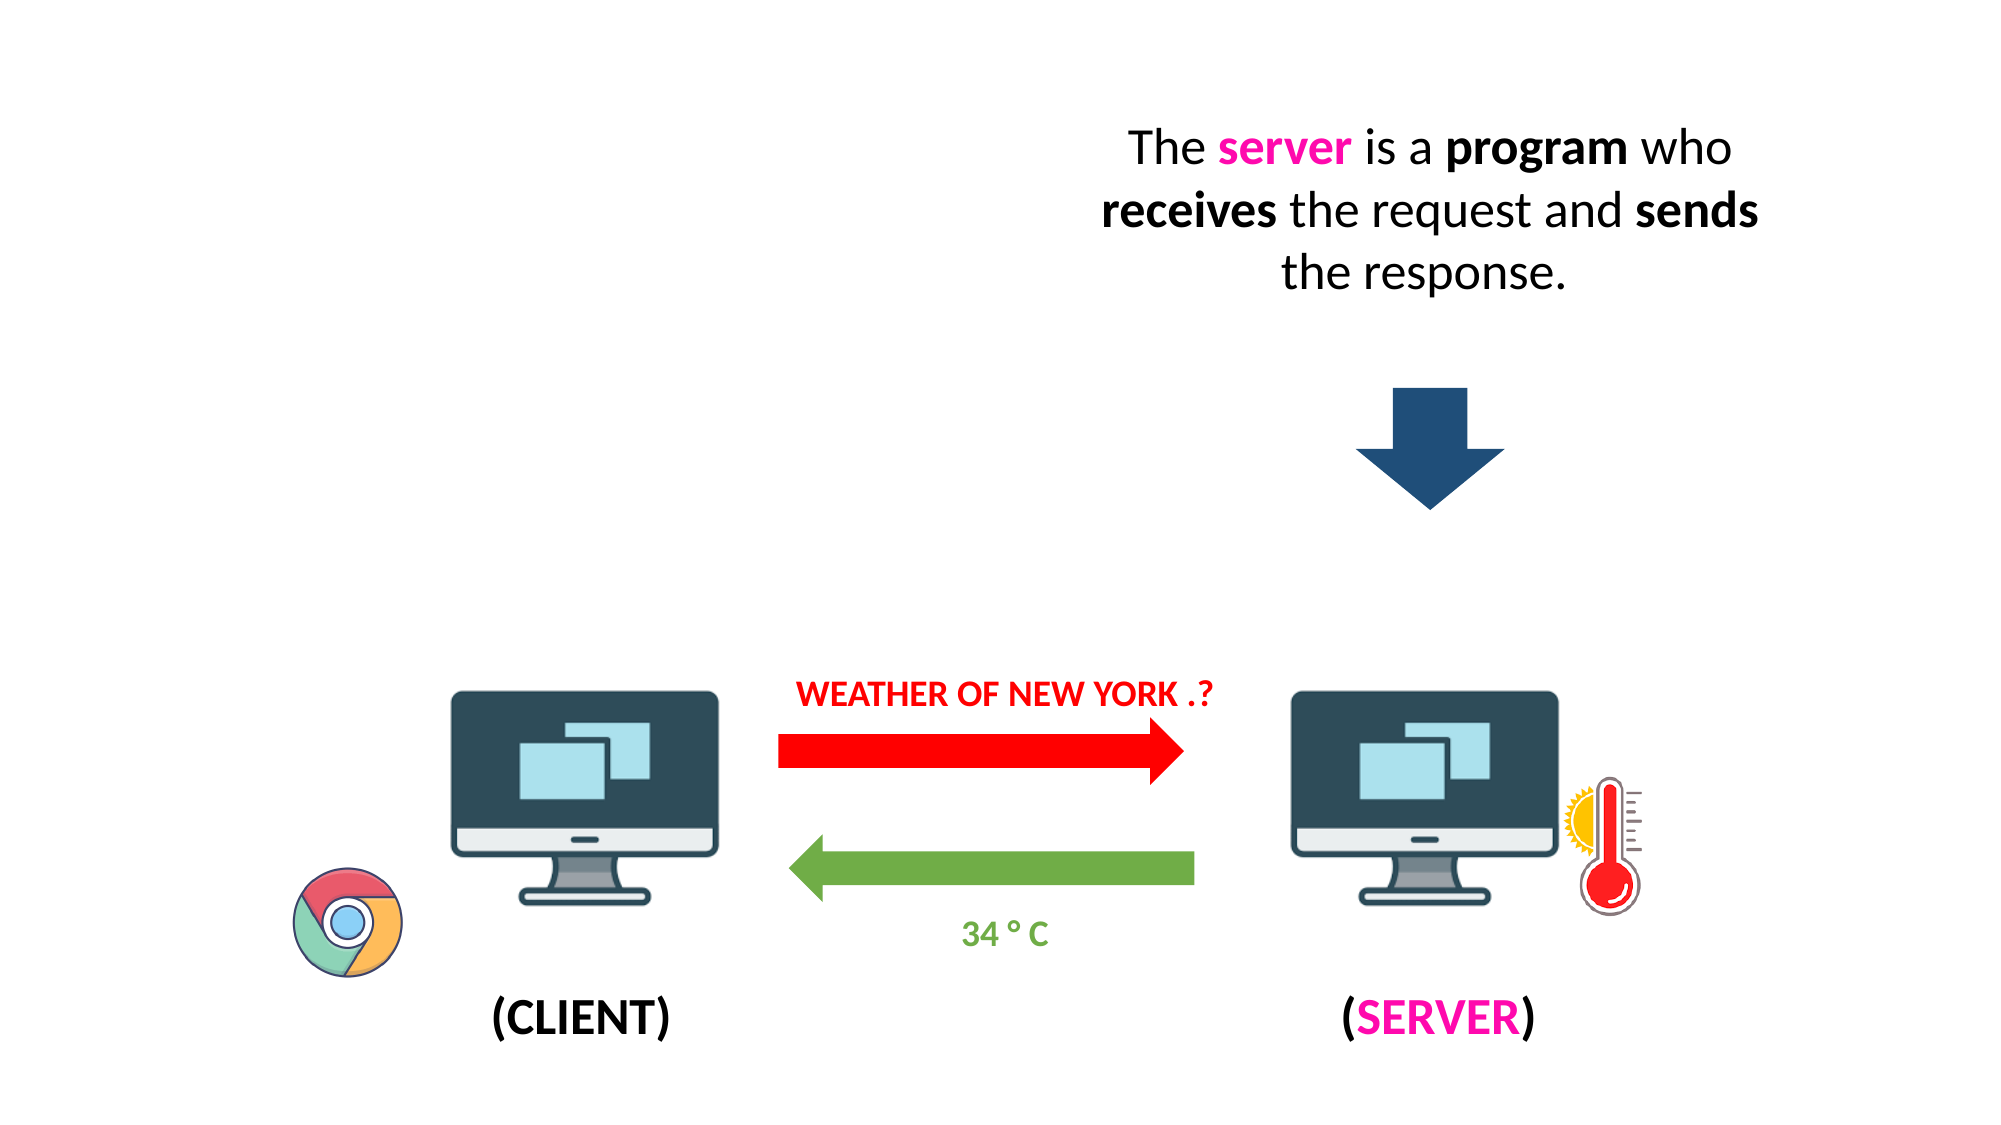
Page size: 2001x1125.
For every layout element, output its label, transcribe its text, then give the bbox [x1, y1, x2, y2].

picture [1279, 652, 1662, 944]
picture [290, 865, 405, 980]
text_box WEATHER OF NEW YORK .? [781, 662, 1230, 722]
text_box [777, 714, 1186, 788]
text_box (CLIENT) [464, 975, 687, 1053]
text_box [787, 831, 1196, 905]
picture [439, 652, 731, 944]
text_box [1352, 386, 1508, 512]
text_box 34 ° C [946, 901, 1064, 962]
text_box (SERVER) [1313, 975, 1552, 1053]
text_box The server is a program who receives the request and sends the response. [1052, 105, 1808, 308]
